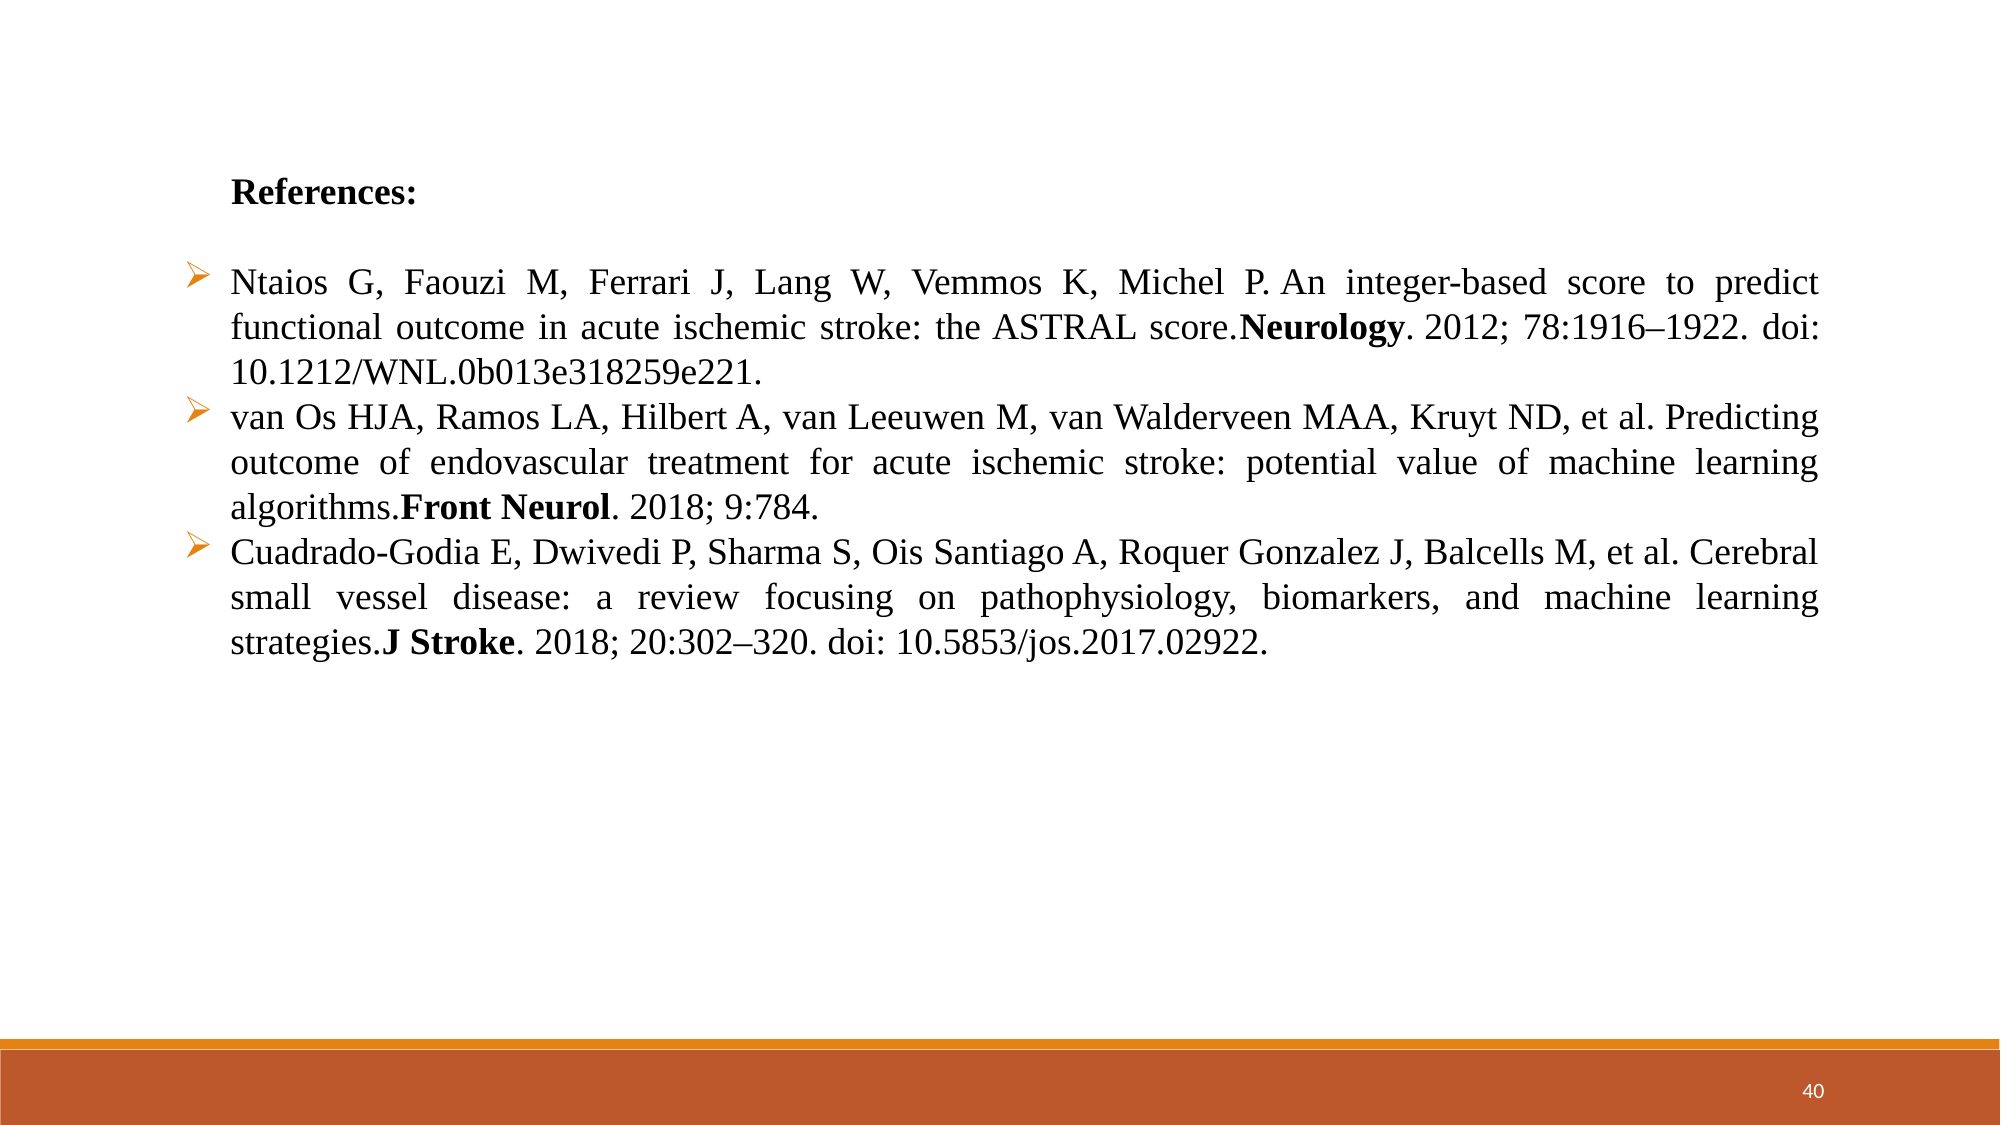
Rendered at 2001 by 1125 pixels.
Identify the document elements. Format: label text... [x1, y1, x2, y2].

text_box References: Ntaios G, Faouzi M, Ferrari J, Lang W, Vemmos K, Michel P. An integer-based score to predict functional outcome in acute ischemic stroke: the ASTRAL score.Neurology. 2012; 78:1916–1922. doi: 10.1212/WNL.0b013e318259e221. van Os HJA, Ramos LA, Hilbert A, van Leeuwen M, van Walderveen MAA, Kruyt ND, et al. Predicting outcome of endovascular treatment for acute ischemic stroke: potential value of machine learning algorithms.Front Neurol. 2018; 9:784. Cuadrado-Godia E, Dwivedi P, Sharma S, Ois Santiago A, Roquer Gonzalez J, Balcells M, et al. Cerebral small vessel disease: a review focusing on pathophysiology, biomarkers, and machine learning strategies.J Stroke. 2018; 20:302–320. doi: 10.5853/jos.2017.02922. [168, 160, 1836, 760]
slide_number 40 [1624, 1059, 1840, 1120]
